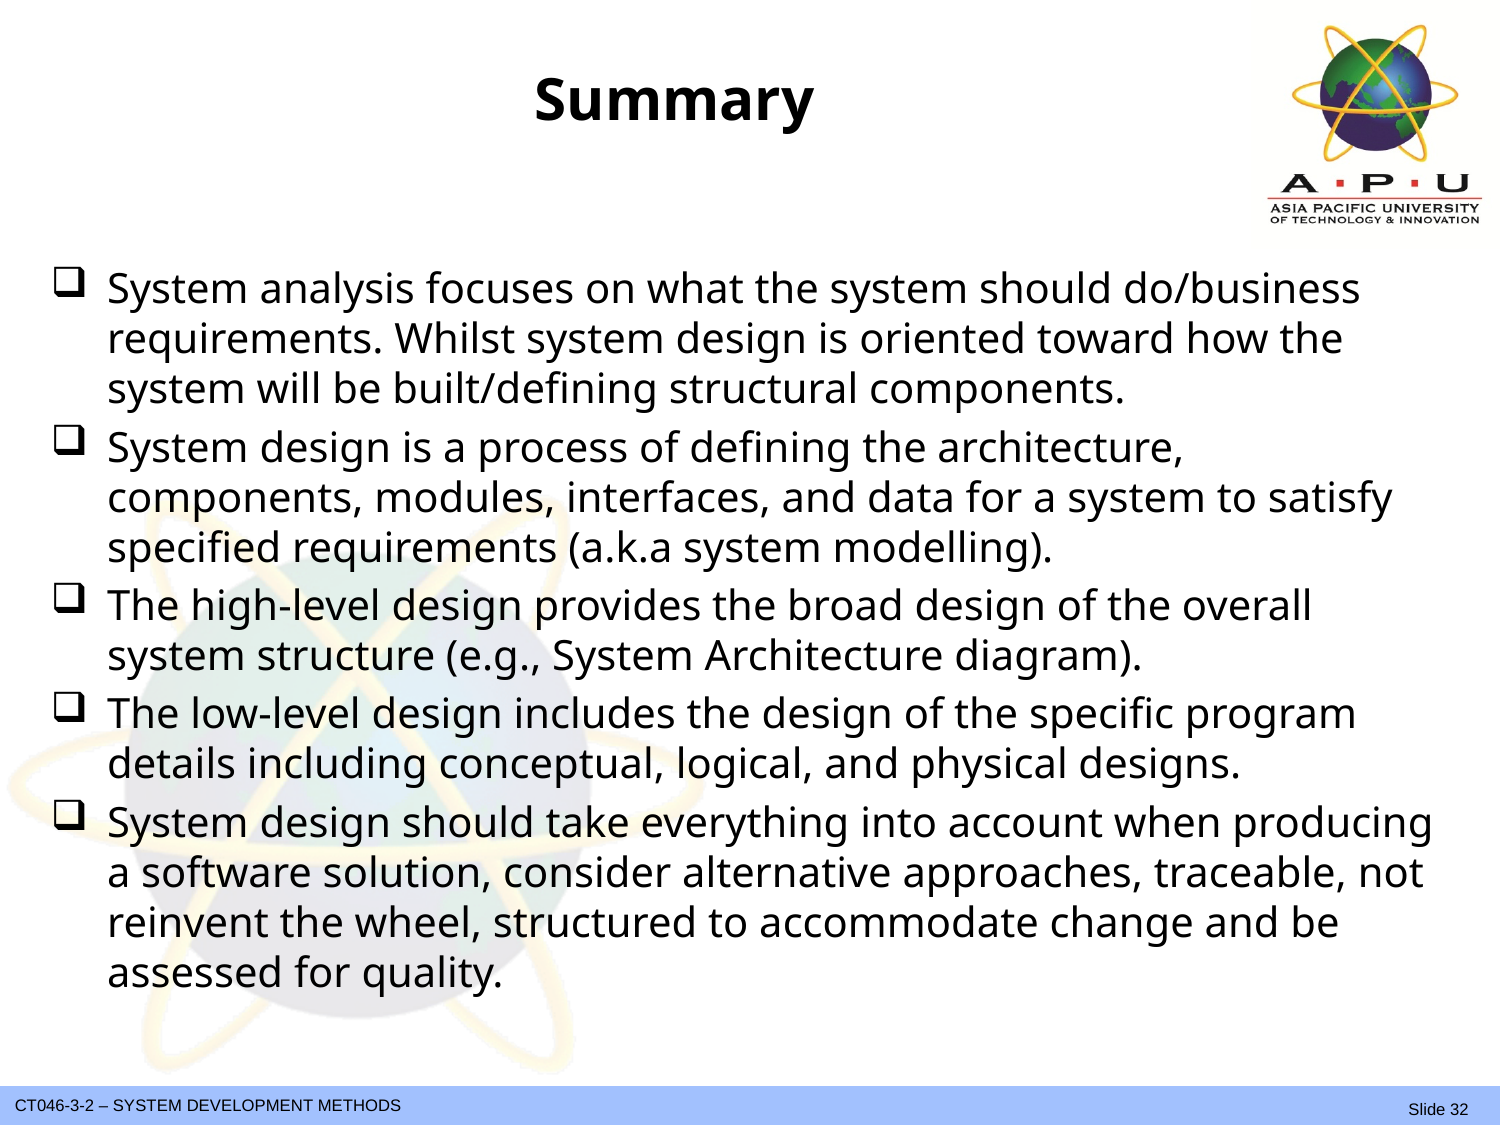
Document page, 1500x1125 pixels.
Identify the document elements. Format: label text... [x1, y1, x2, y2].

picture [1251, 57, 1500, 249]
list System analysis focuses on what the system should do/business requirements. Whilst system design is oriented toward how the system will be built/defining structural components. System design is a process of defining the architecture, components, modules, interfaces, and data for a system to satisfy specified requirements (a.k.a system modelling). The high-level design provides the broad design of the overall system structure (e.g., System Architecture diagram). The low-level design includes the design of the specific program details including conceptual, logical, and physical designs. System design should take everything into account when producing a software solution, consider alternative approaches, traceable, not reinvent the wheel, structured to accommodate change and be assessed for quality. [35, 254, 1465, 1088]
title Summary [97, 2, 1253, 191]
footer Slide 6 (of 25) [825, 3, 1500, 57]
